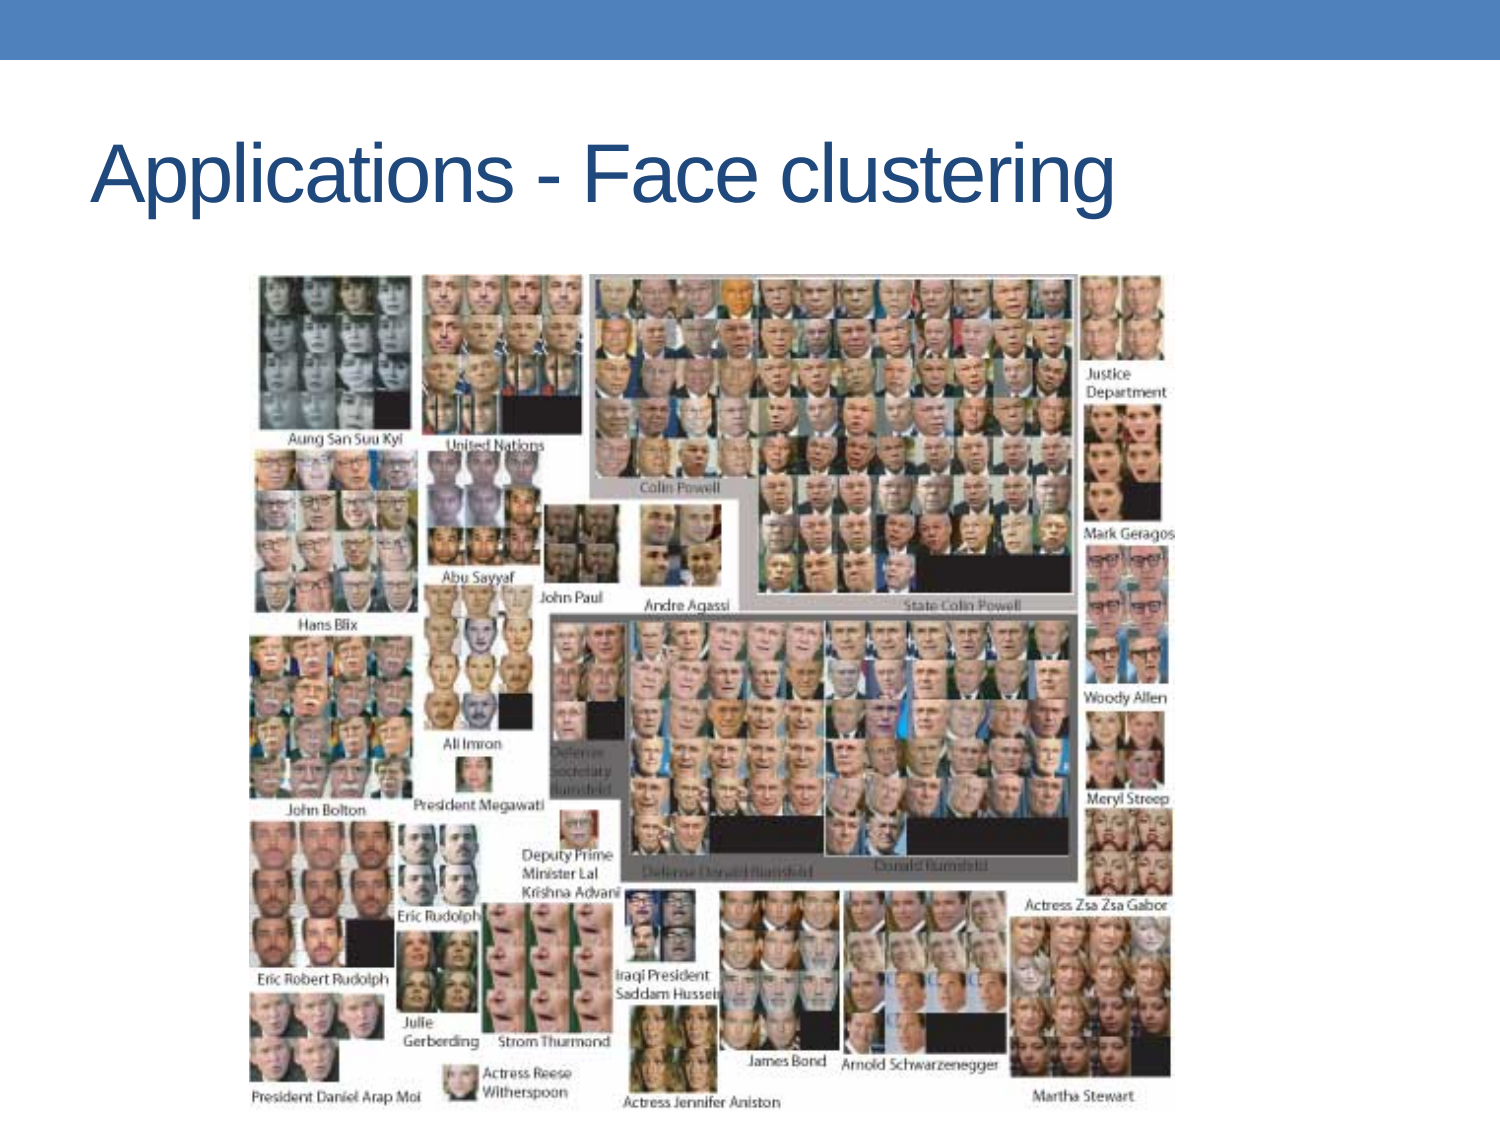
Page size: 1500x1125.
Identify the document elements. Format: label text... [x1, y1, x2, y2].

picture [249, 274, 1176, 1112]
title Applications - Face clustering [75, 87, 1425, 250]
